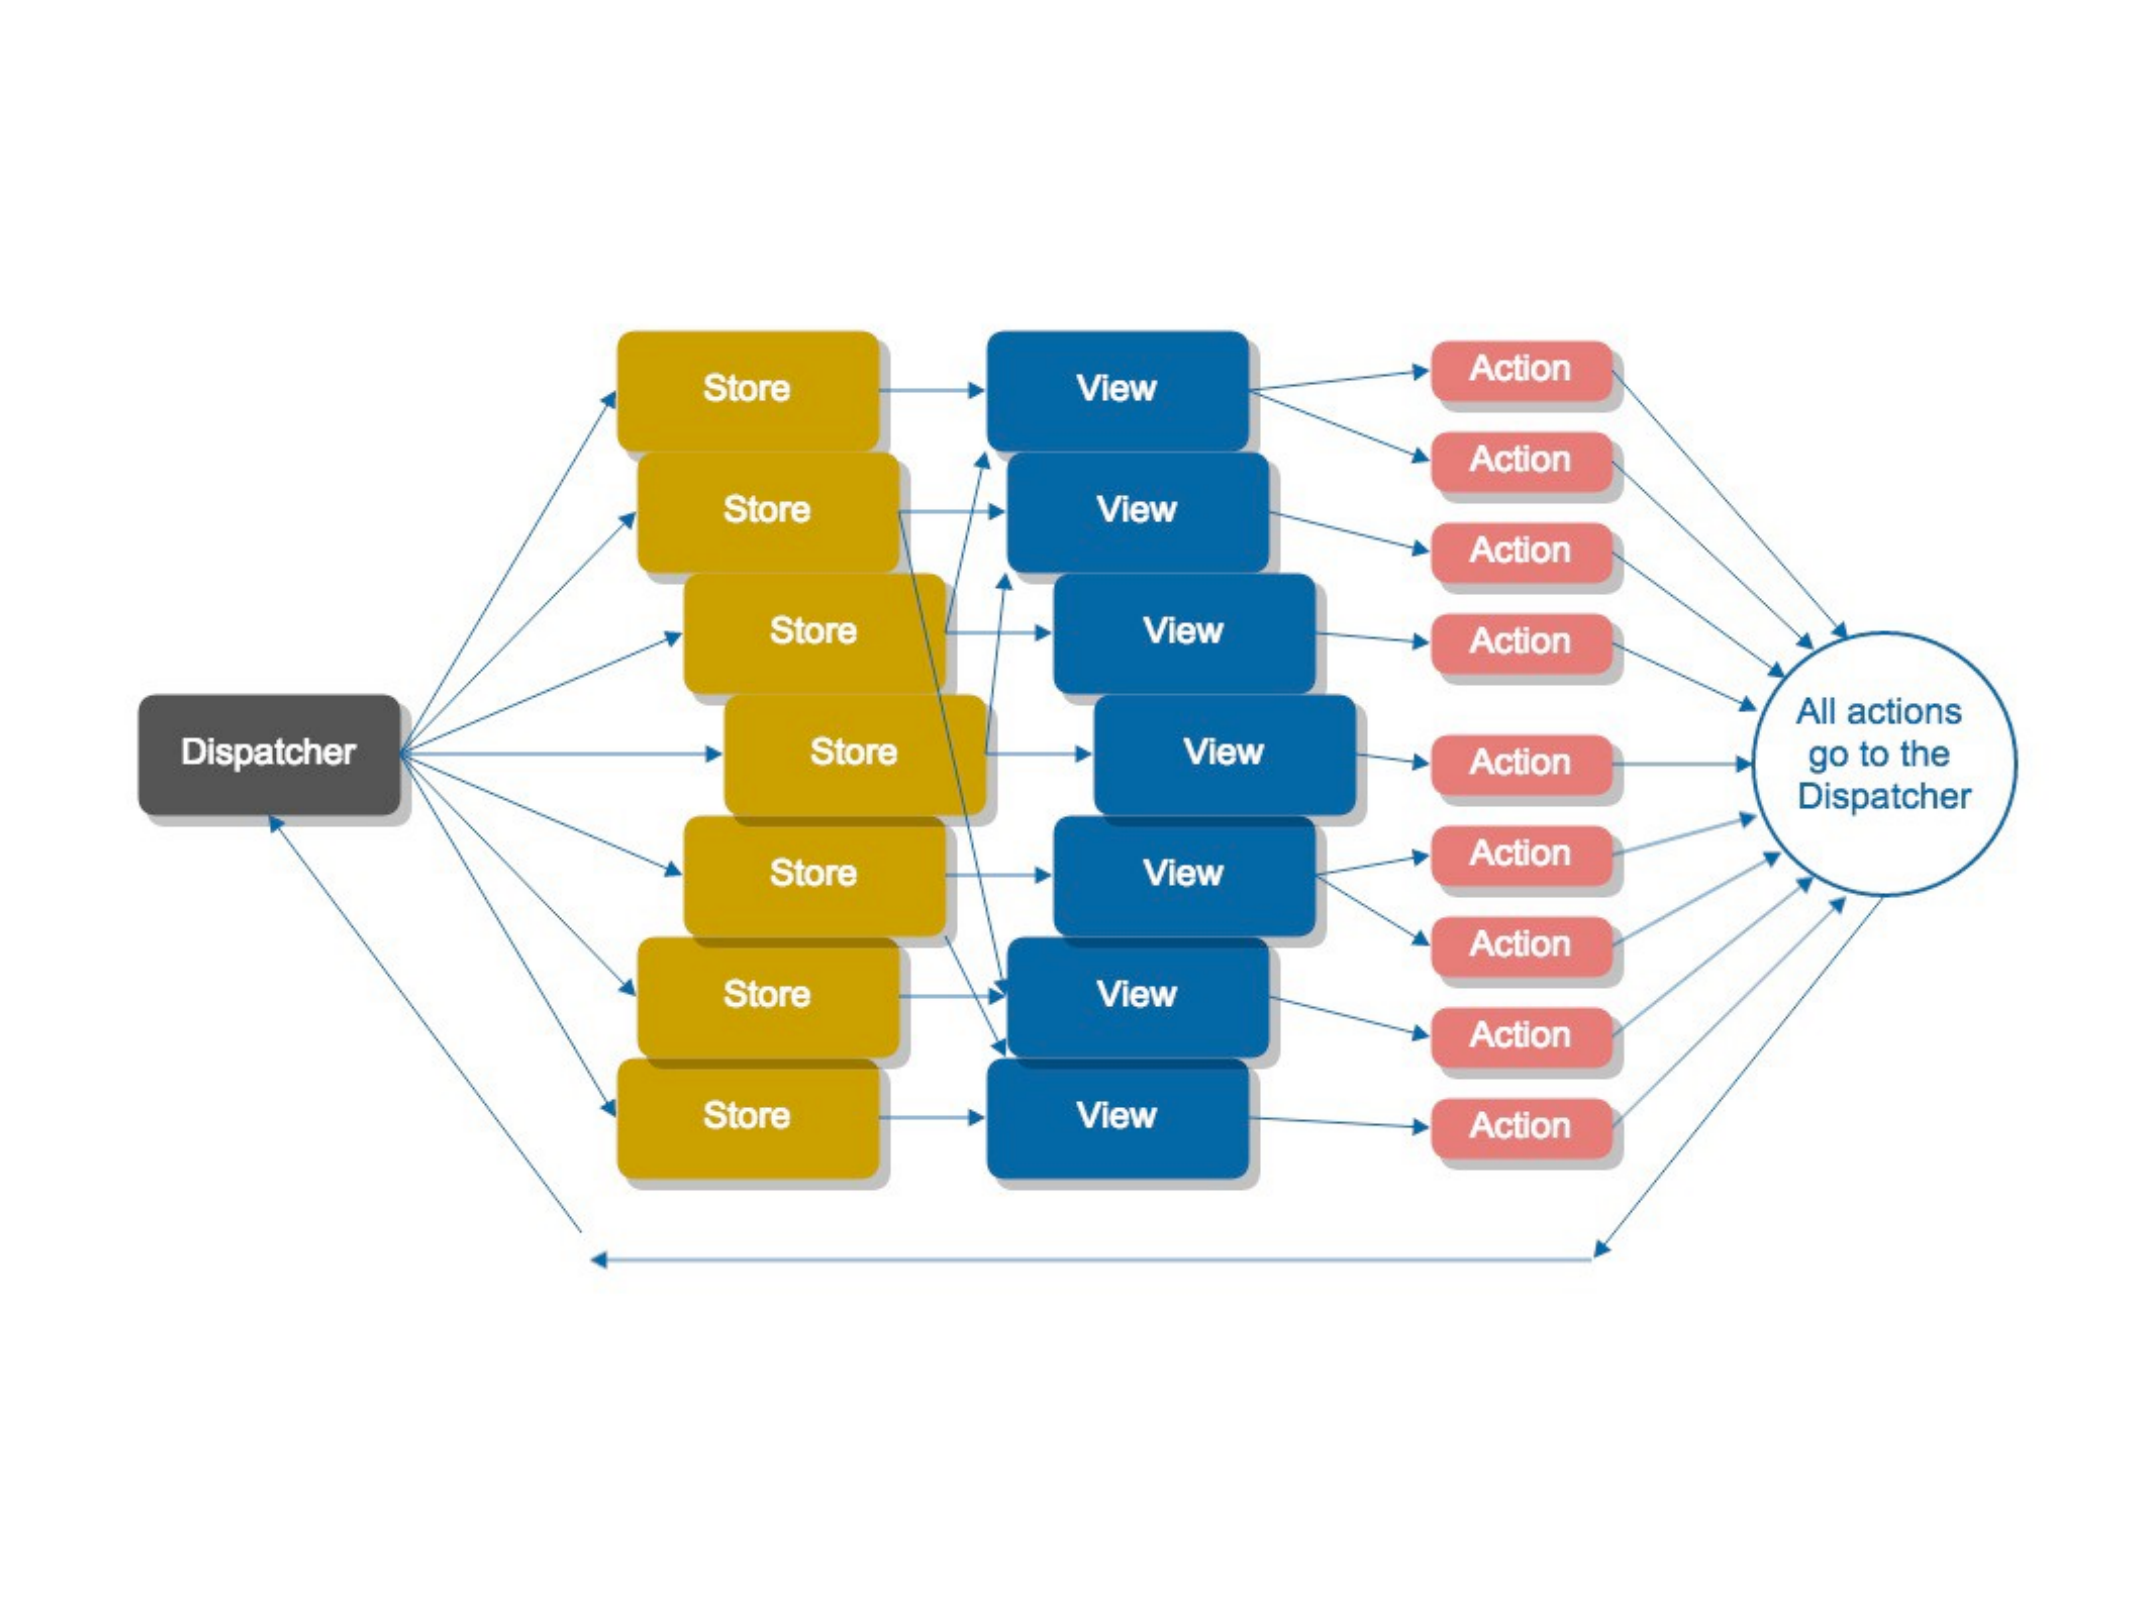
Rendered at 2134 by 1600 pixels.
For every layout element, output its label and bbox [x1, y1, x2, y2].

picture [76, 291, 2057, 1309]
